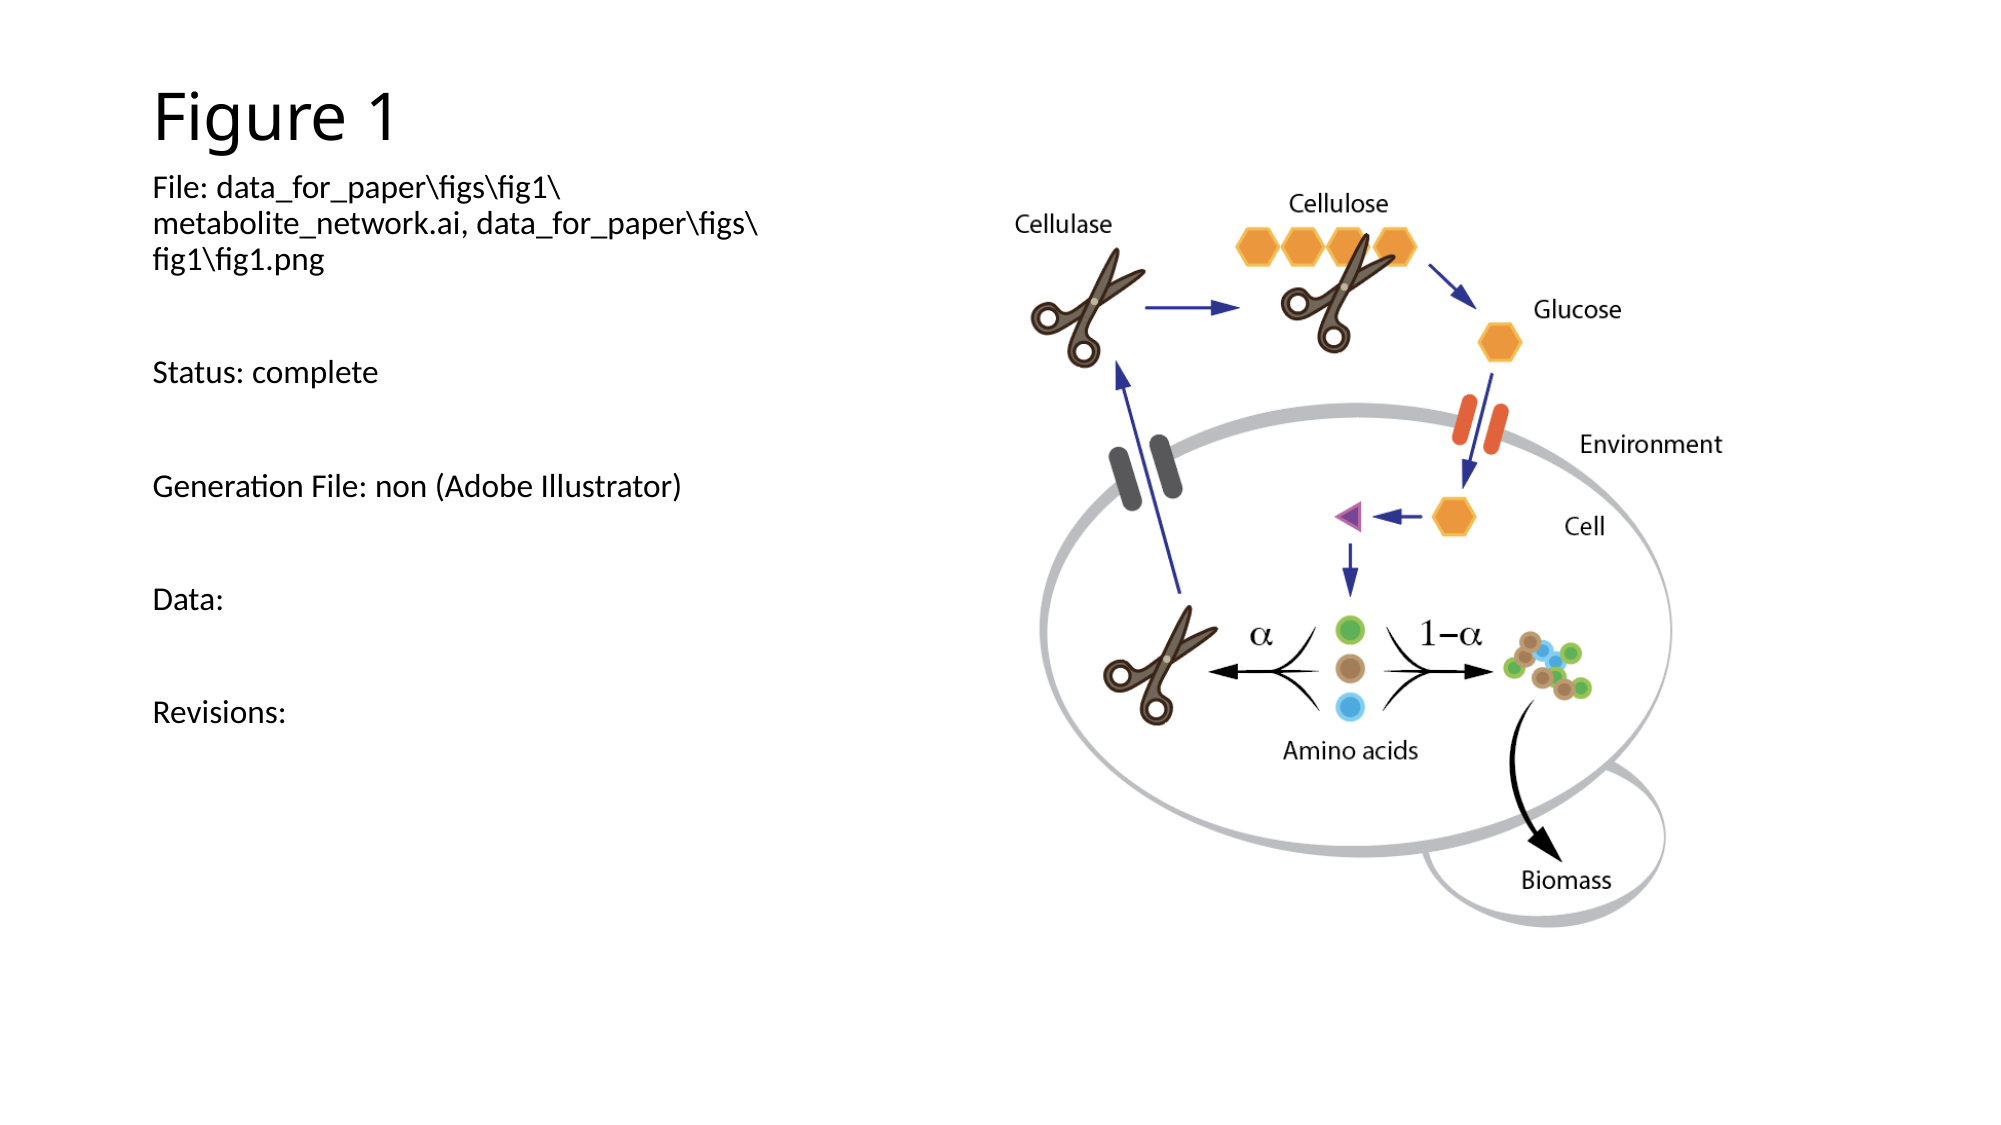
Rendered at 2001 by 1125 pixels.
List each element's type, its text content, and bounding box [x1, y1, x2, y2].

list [978, 161, 1735, 962]
title Figure 1 [137, 75, 783, 161]
list File: data_for_paper\figs\fig1\metabolite_network.ai, data_for_paper\figs\fig1\fig1.png Status: complete Generation File: non (Adobe Illustrator) Data: Revisions: [137, 161, 783, 963]
